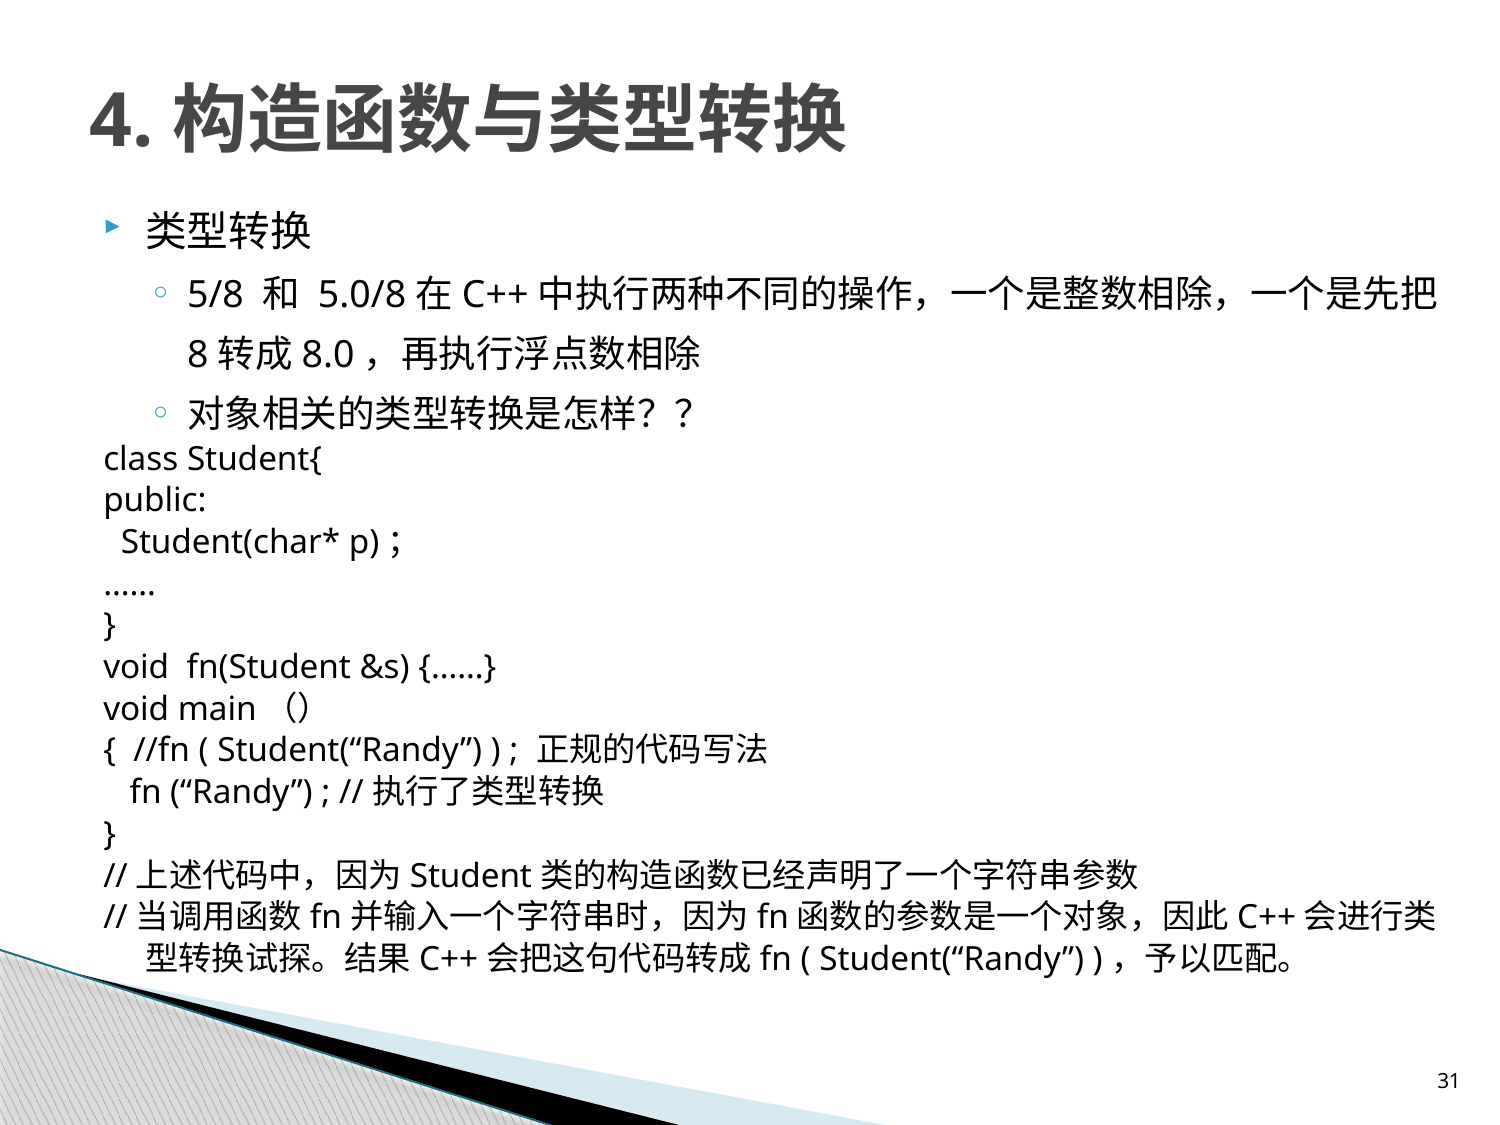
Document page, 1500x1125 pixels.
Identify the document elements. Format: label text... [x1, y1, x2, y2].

list 类型转换 5/8 和 5.0/8在C++中执行两种不同的操作，一个是整数相除，一个是先把8转成8.0，再执行浮点数相除 对象相关的类型转换是怎样？？ class Student{ public: Student(char* p)； …… } void fn(Student &s) {……} void main（） { //fn ( Student(“Randy”) ) ; 正规的代码写法 fn (“Randy”) ; //执行了类型转换 } //上述代码中，因为Student类的构造函数已经声明了一个字符串参数 //当调用函数fn并输入一个字符串时，因为fn函数的参数是一个对象，因此C++会进行类型转换试探。结果C++会把这句代码转成fn ( Student(“Randy”) )，予以匹配。 [70, 187, 1454, 1055]
title 4.构造函数与类型转换 [75, 45, 1425, 188]
footer 31 [1089, 1042, 1476, 1103]
